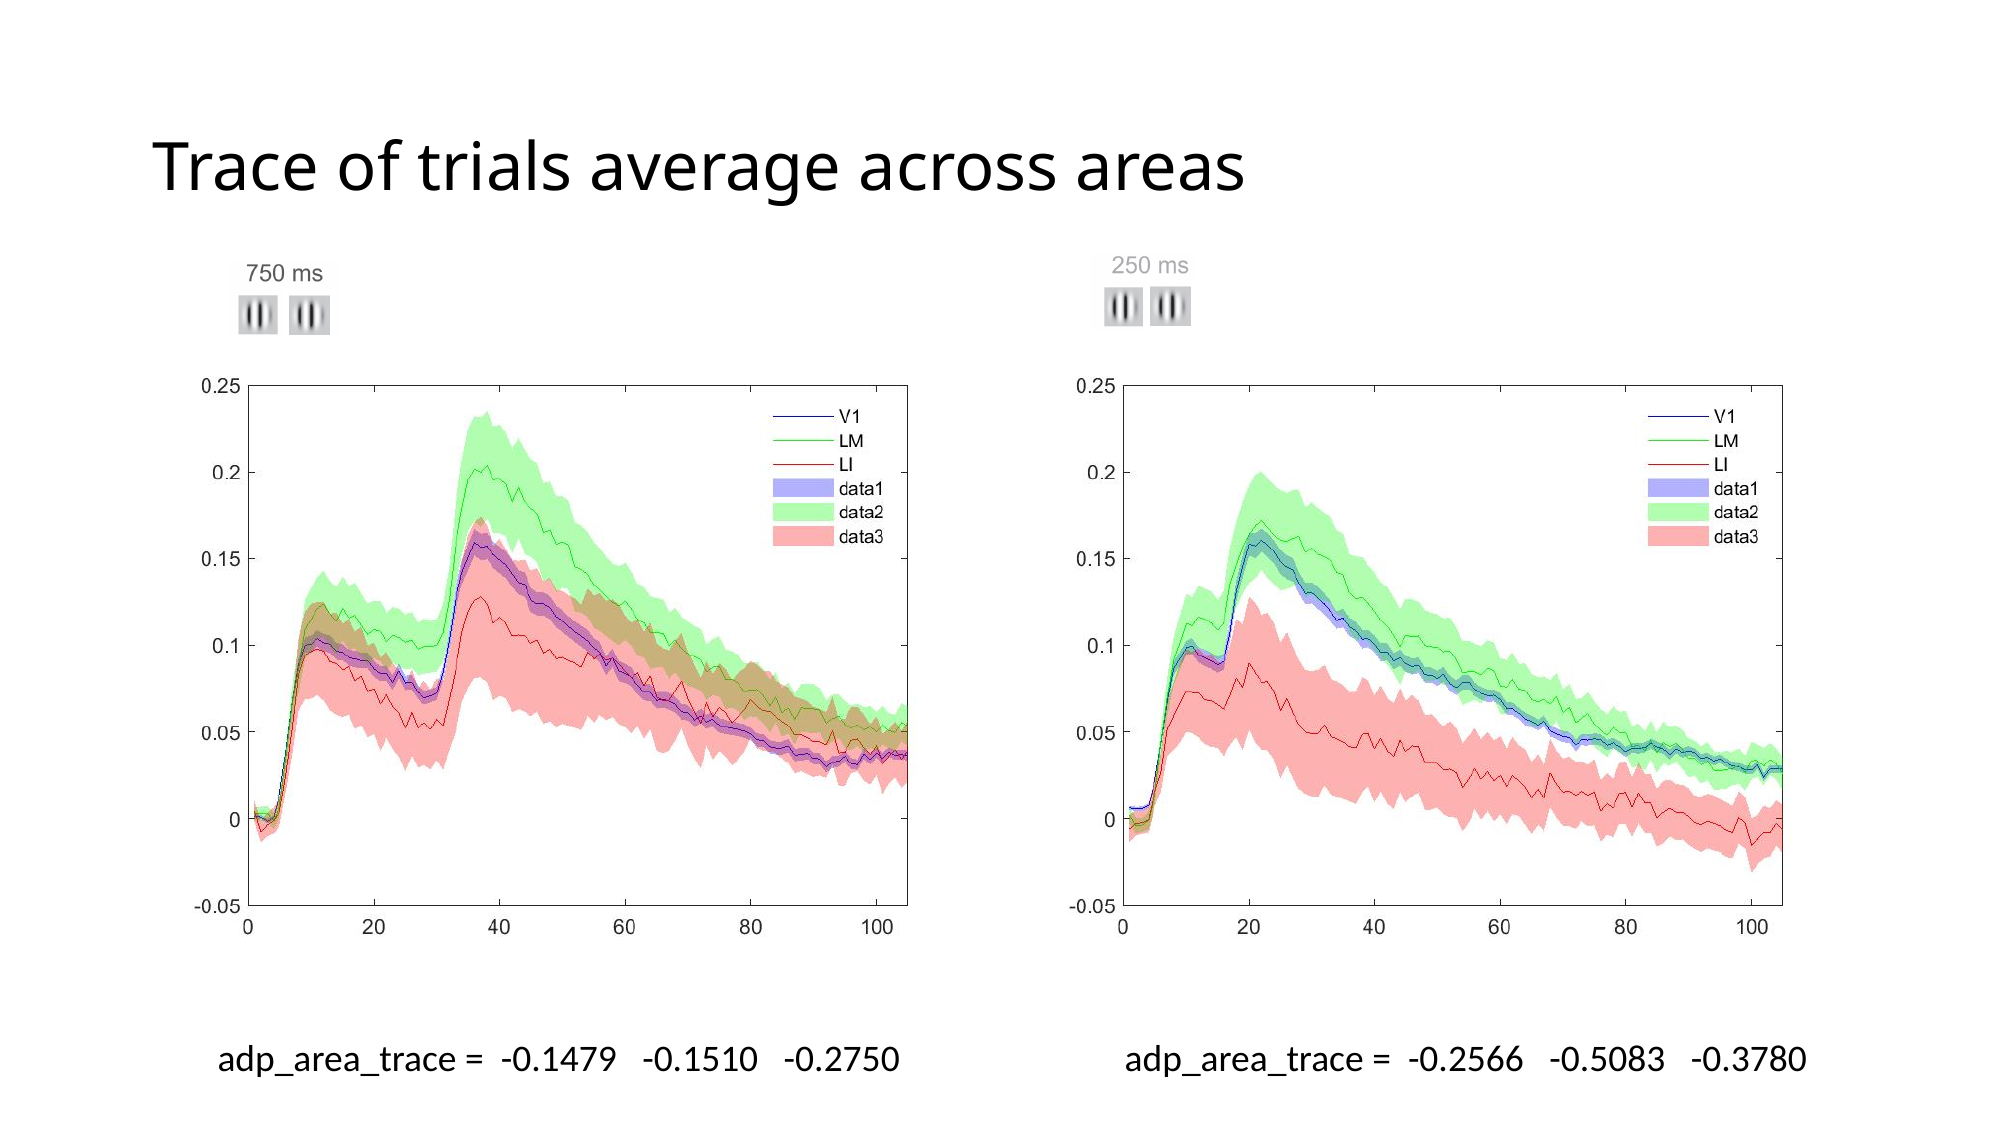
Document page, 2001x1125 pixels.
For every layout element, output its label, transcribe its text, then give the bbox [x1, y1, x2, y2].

text_box adp_area_trace = -0.1479 -0.1510 -0.2750 [202, 1027, 916, 1087]
text_box adp_area_trace = -0.2566 -0.5083 -0.3780 [1109, 1027, 1823, 1087]
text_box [1090, 253, 1198, 335]
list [137, 337, 988, 975]
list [1012, 337, 1863, 975]
title Trace of trials average across areas [137, 59, 1863, 278]
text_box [228, 261, 340, 337]
